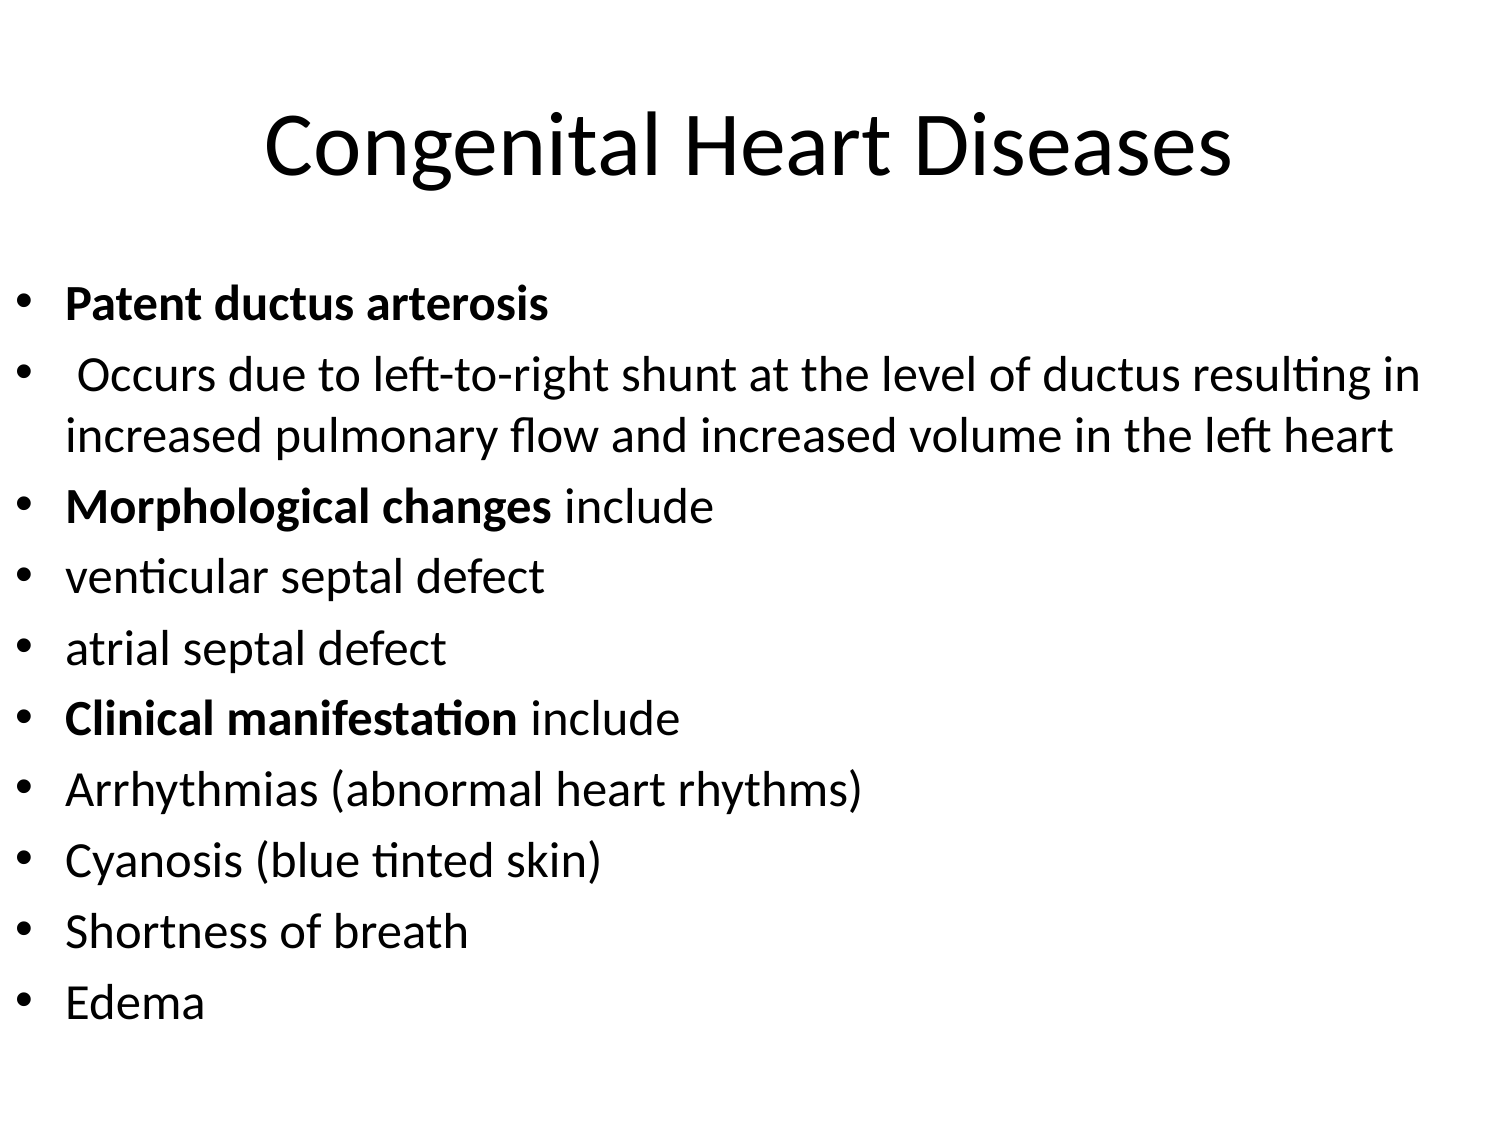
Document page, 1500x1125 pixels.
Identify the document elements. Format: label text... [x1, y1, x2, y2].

list Patent ductus arterosis Occurs due to left-to-right shunt at the level of ductus resulting in increased pulmonary flow and increased volume in the left heart Morphological changes include venticular septal defect atrial septal defect Clinical manifestation include Arrhythmias (abnormal heart rhythms) Cyanosis (blue tinted skin) Shortness of breath Edema [0, 262, 1450, 1125]
title Congenital Heart Diseases [75, 45, 1425, 233]
